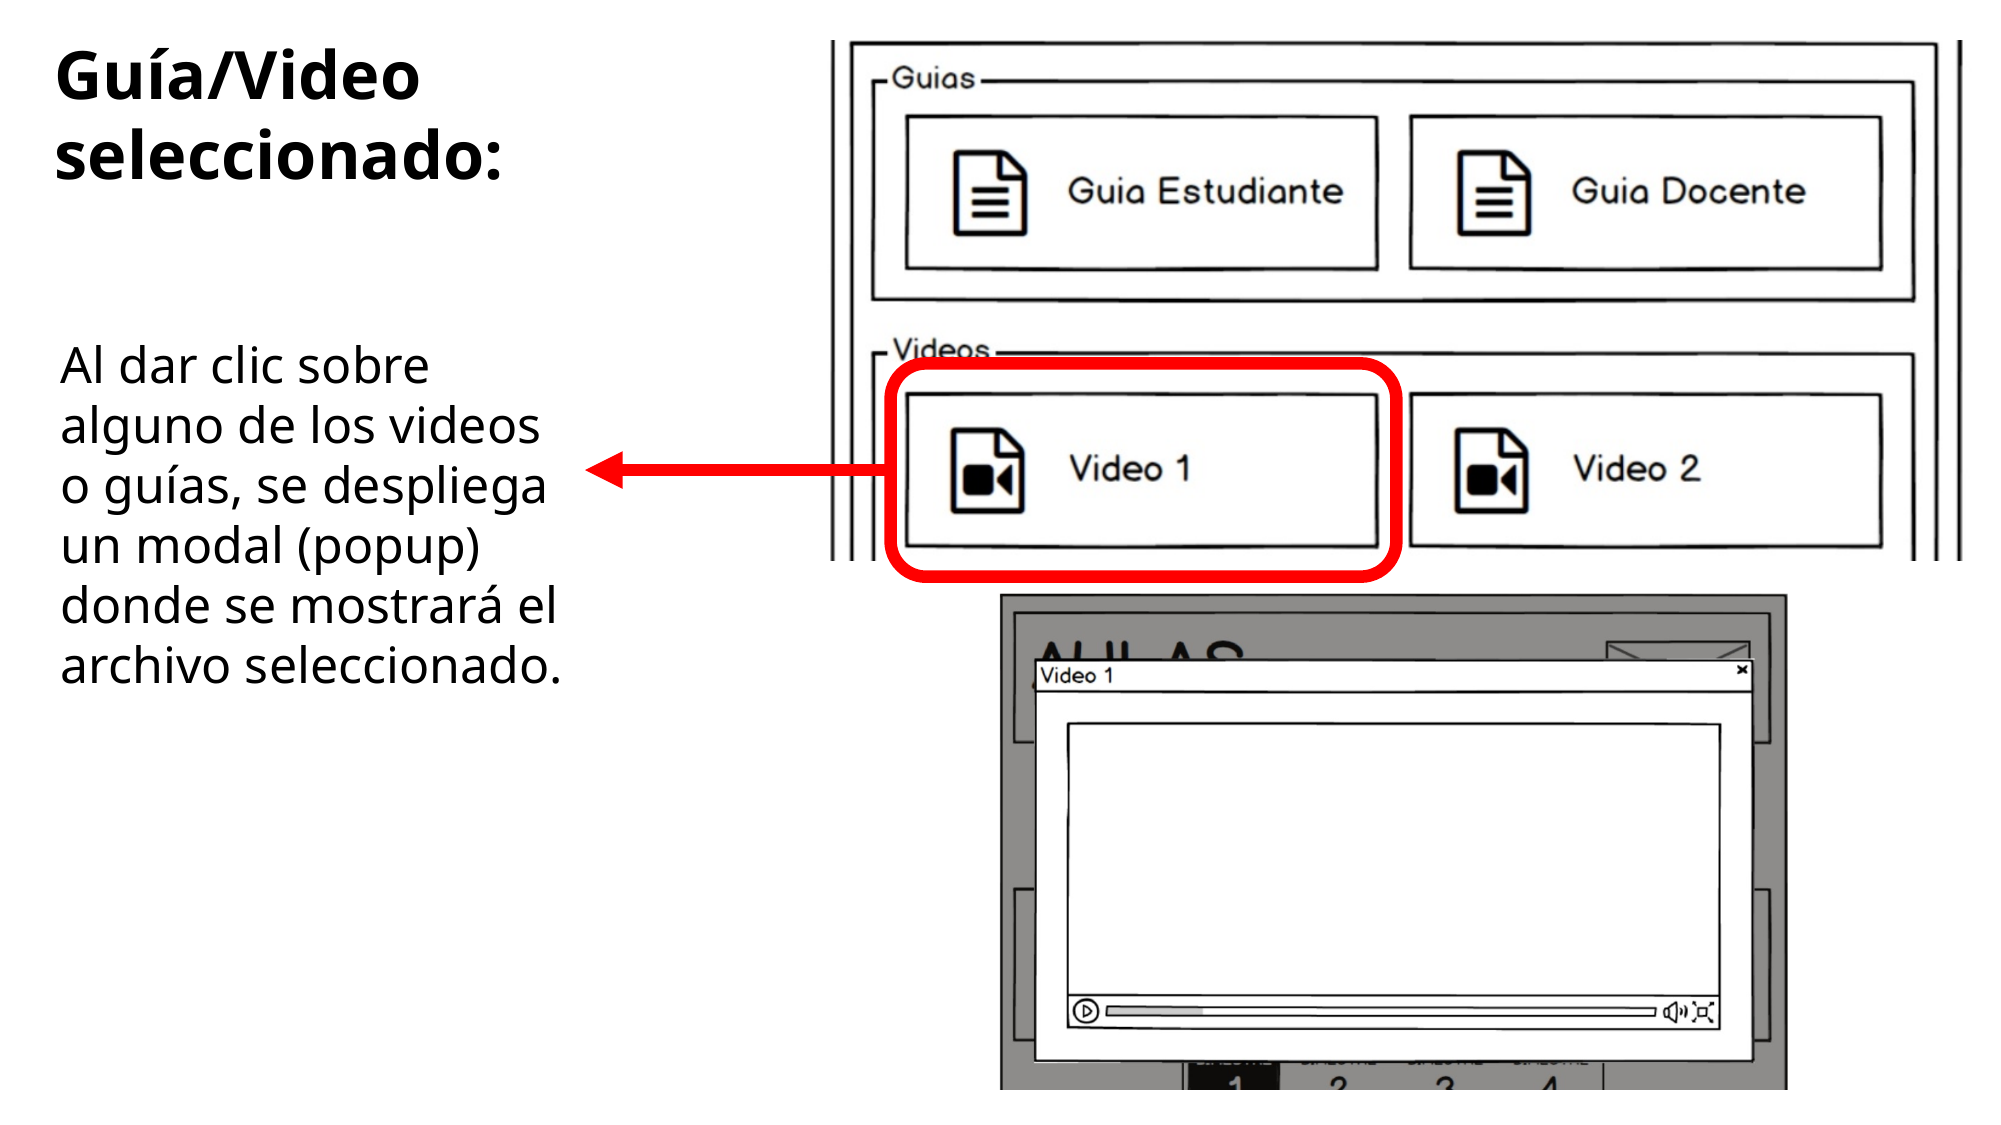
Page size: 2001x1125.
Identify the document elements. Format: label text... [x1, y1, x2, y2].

text_box Al dar clic sobre alguno de los videos o guías, se despliega un modal (popup) donde se mostrará el archivo seleccionado. [45, 325, 585, 701]
text_box Guía/Video seleccionado: [40, 25, 805, 200]
picture [818, 40, 1973, 561]
picture [997, 576, 1793, 1090]
text_box [895, 561, 1392, 578]
